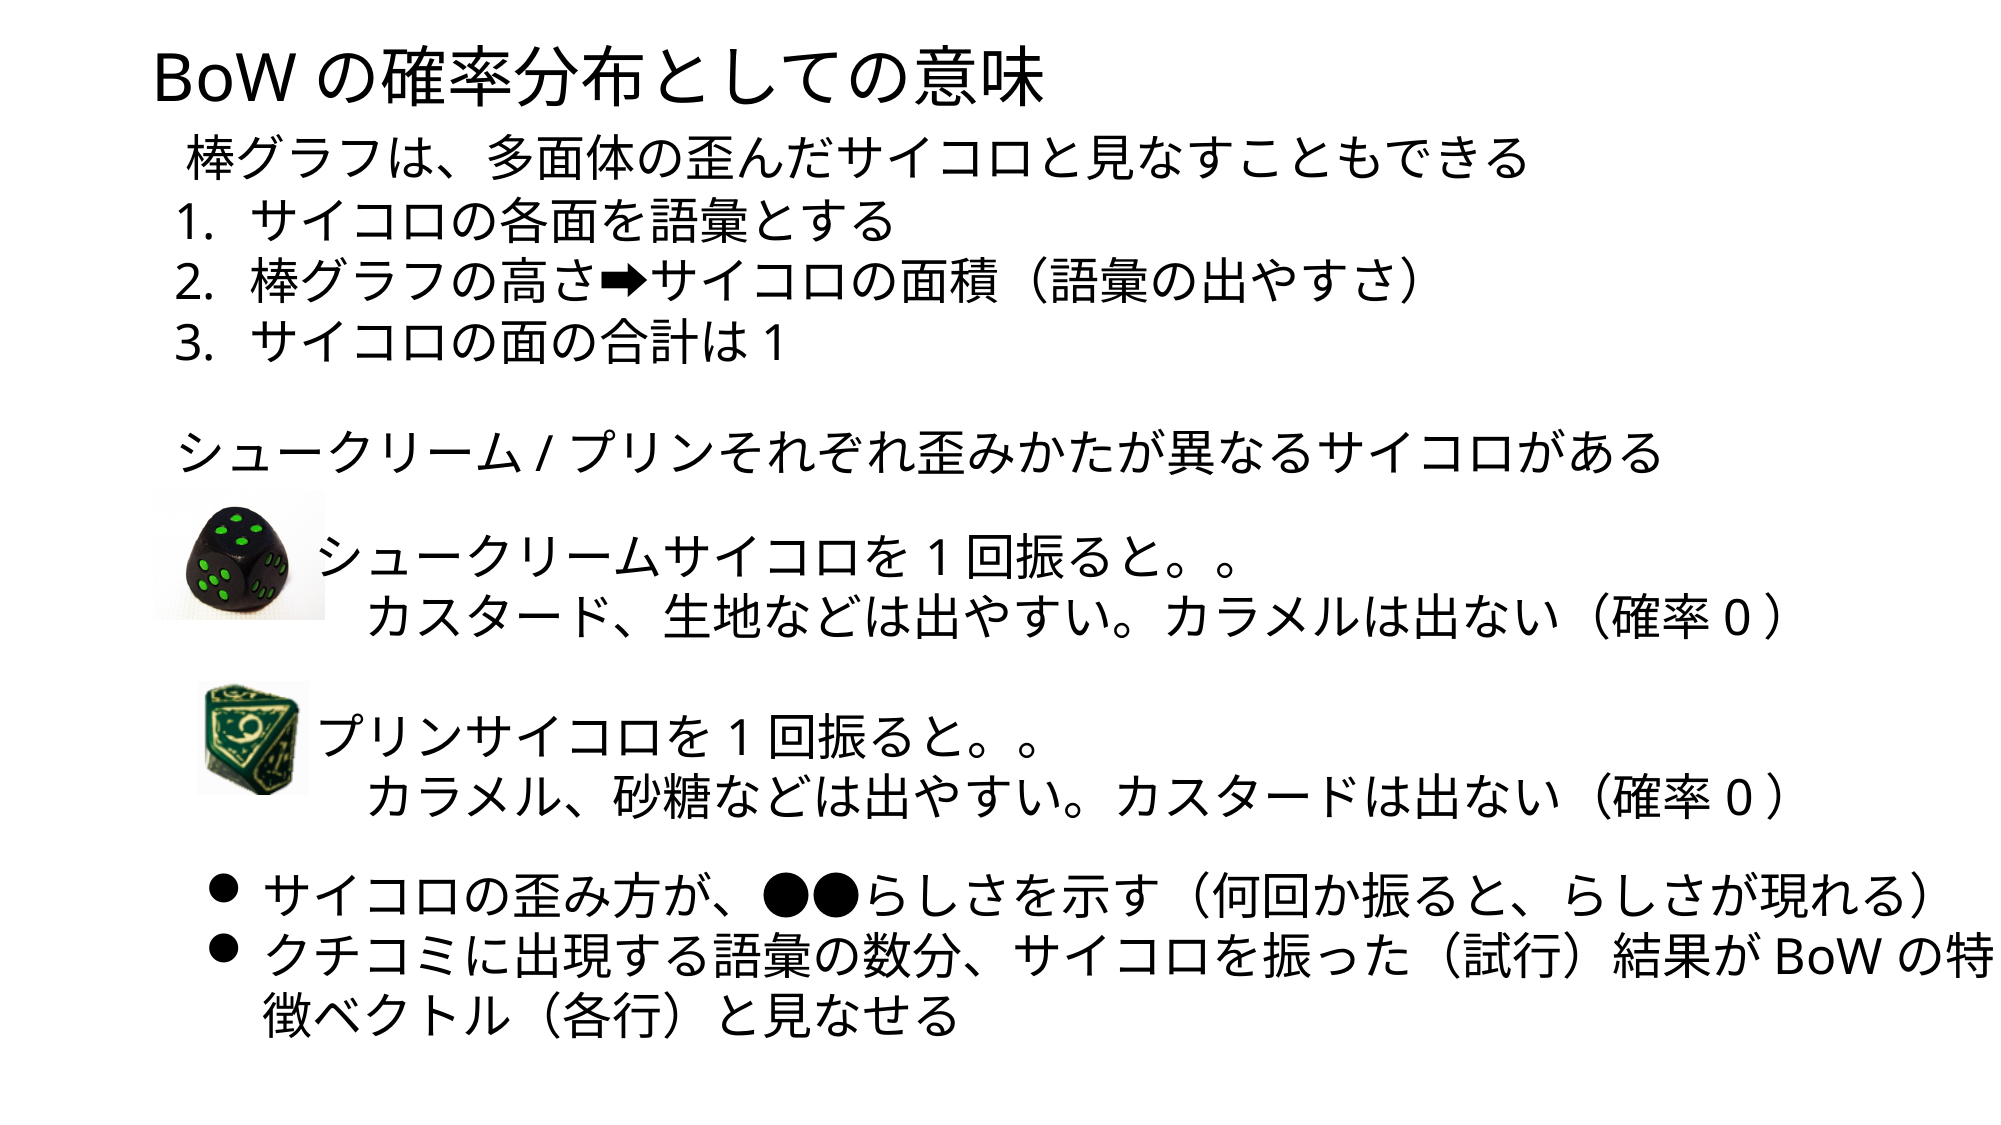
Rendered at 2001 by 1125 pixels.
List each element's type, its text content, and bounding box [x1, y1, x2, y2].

text_box サイコロの各面を語彙とする 棒グラフの高さ➡サイコロの面積（語彙の出やすさ） サイコロの面の合計は1 [159, 182, 1465, 378]
text_box BoWの確率分布としての意味 [137, 27, 1061, 123]
picture [197, 681, 309, 795]
picture [153, 490, 325, 620]
text_box シュークリーム/プリンそれぞれ歪みかたが異なるサイコロがある [160, 414, 1682, 489]
text_box サイコロの歪み方が、●●らしさを示す（何回か振ると、らしさが現れる） クチコミに出現する語彙の数分、サイコロを振った（試行）結果がBoWの特徴ベクトル（各行）と見なせる [190, 857, 2000, 1053]
text_box シュークリームサイコロを1回振ると。。 カスタード、生地などは出やすい。カラメルは出ない（確率0） プリンサイコロを1回振ると。。 カラメル、砂糖などは出やすい。カスタードは出ない（確率0） [299, 518, 1881, 833]
text_box 棒グラフは、多面体の歪んだサイコロと見なすこともできる [170, 118, 1548, 194]
